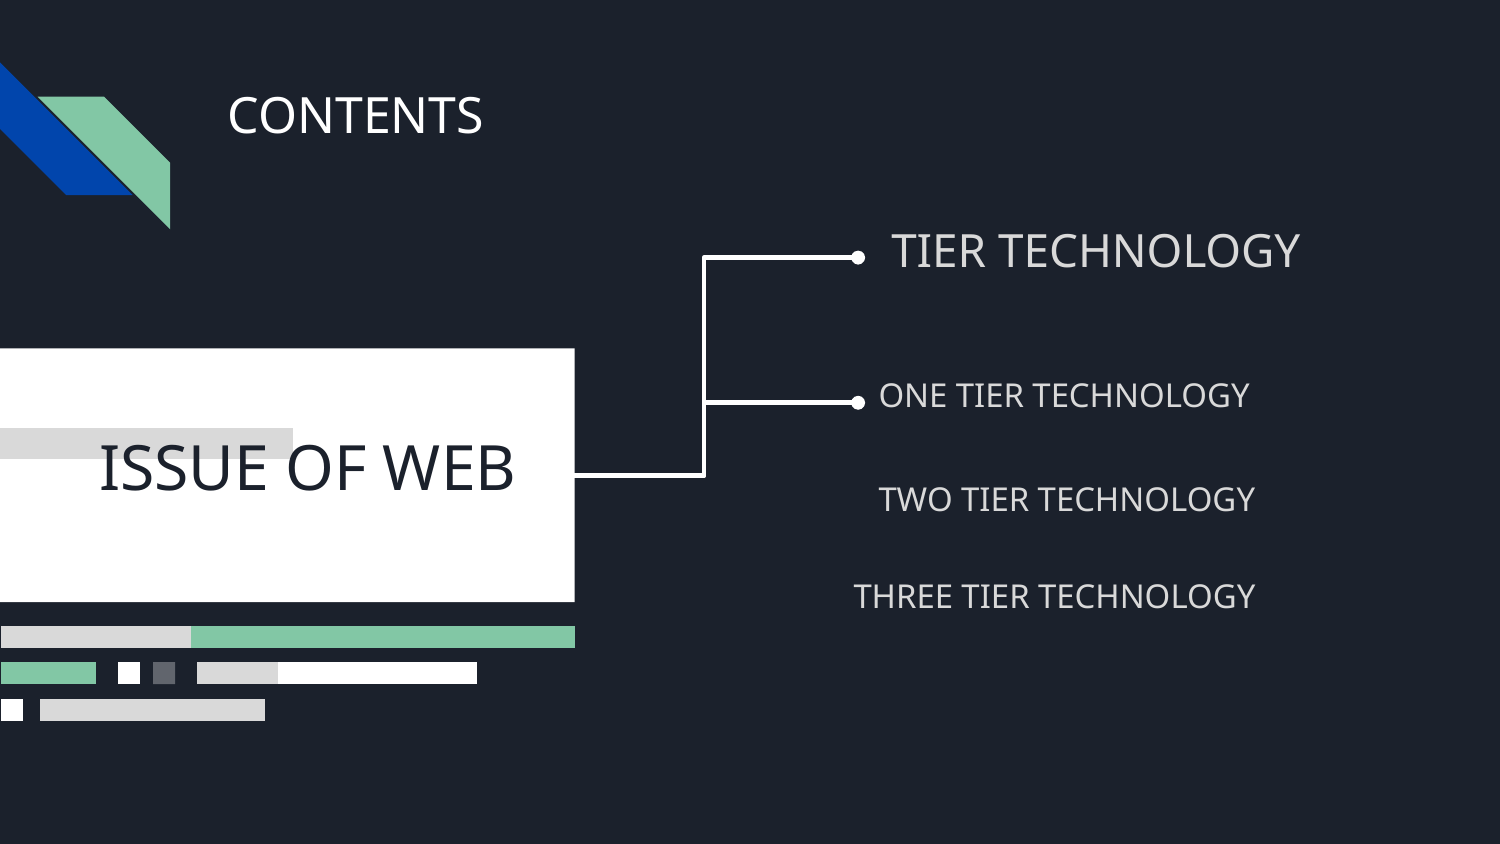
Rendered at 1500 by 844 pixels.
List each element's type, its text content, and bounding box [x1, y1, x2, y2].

text_box [279, 662, 478, 685]
text_box [0, 348, 575, 603]
title TWO TIER TECHNOLOGY [863, 476, 1500, 522]
text_box [118, 662, 141, 685]
title TIER TECHNOLOGY [876, 183, 1420, 316]
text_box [549, 402, 859, 476]
text_box [0, 428, 68, 460]
text_box [0, 625, 192, 648]
title ONE TIER TECHNOLOGY [863, 372, 1475, 418]
text_box [0, 662, 96, 685]
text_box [549, 257, 859, 402]
text_box [0, 698, 23, 721]
text_box [153, 662, 176, 685]
text_box [40, 698, 265, 721]
text_box [196, 662, 279, 685]
text_box [192, 625, 575, 648]
title CONTENTS [212, 64, 1368, 215]
title ISSUE OF WEB [68, 357, 532, 576]
title THREE TIER TECHNOLOGY [838, 573, 1500, 619]
